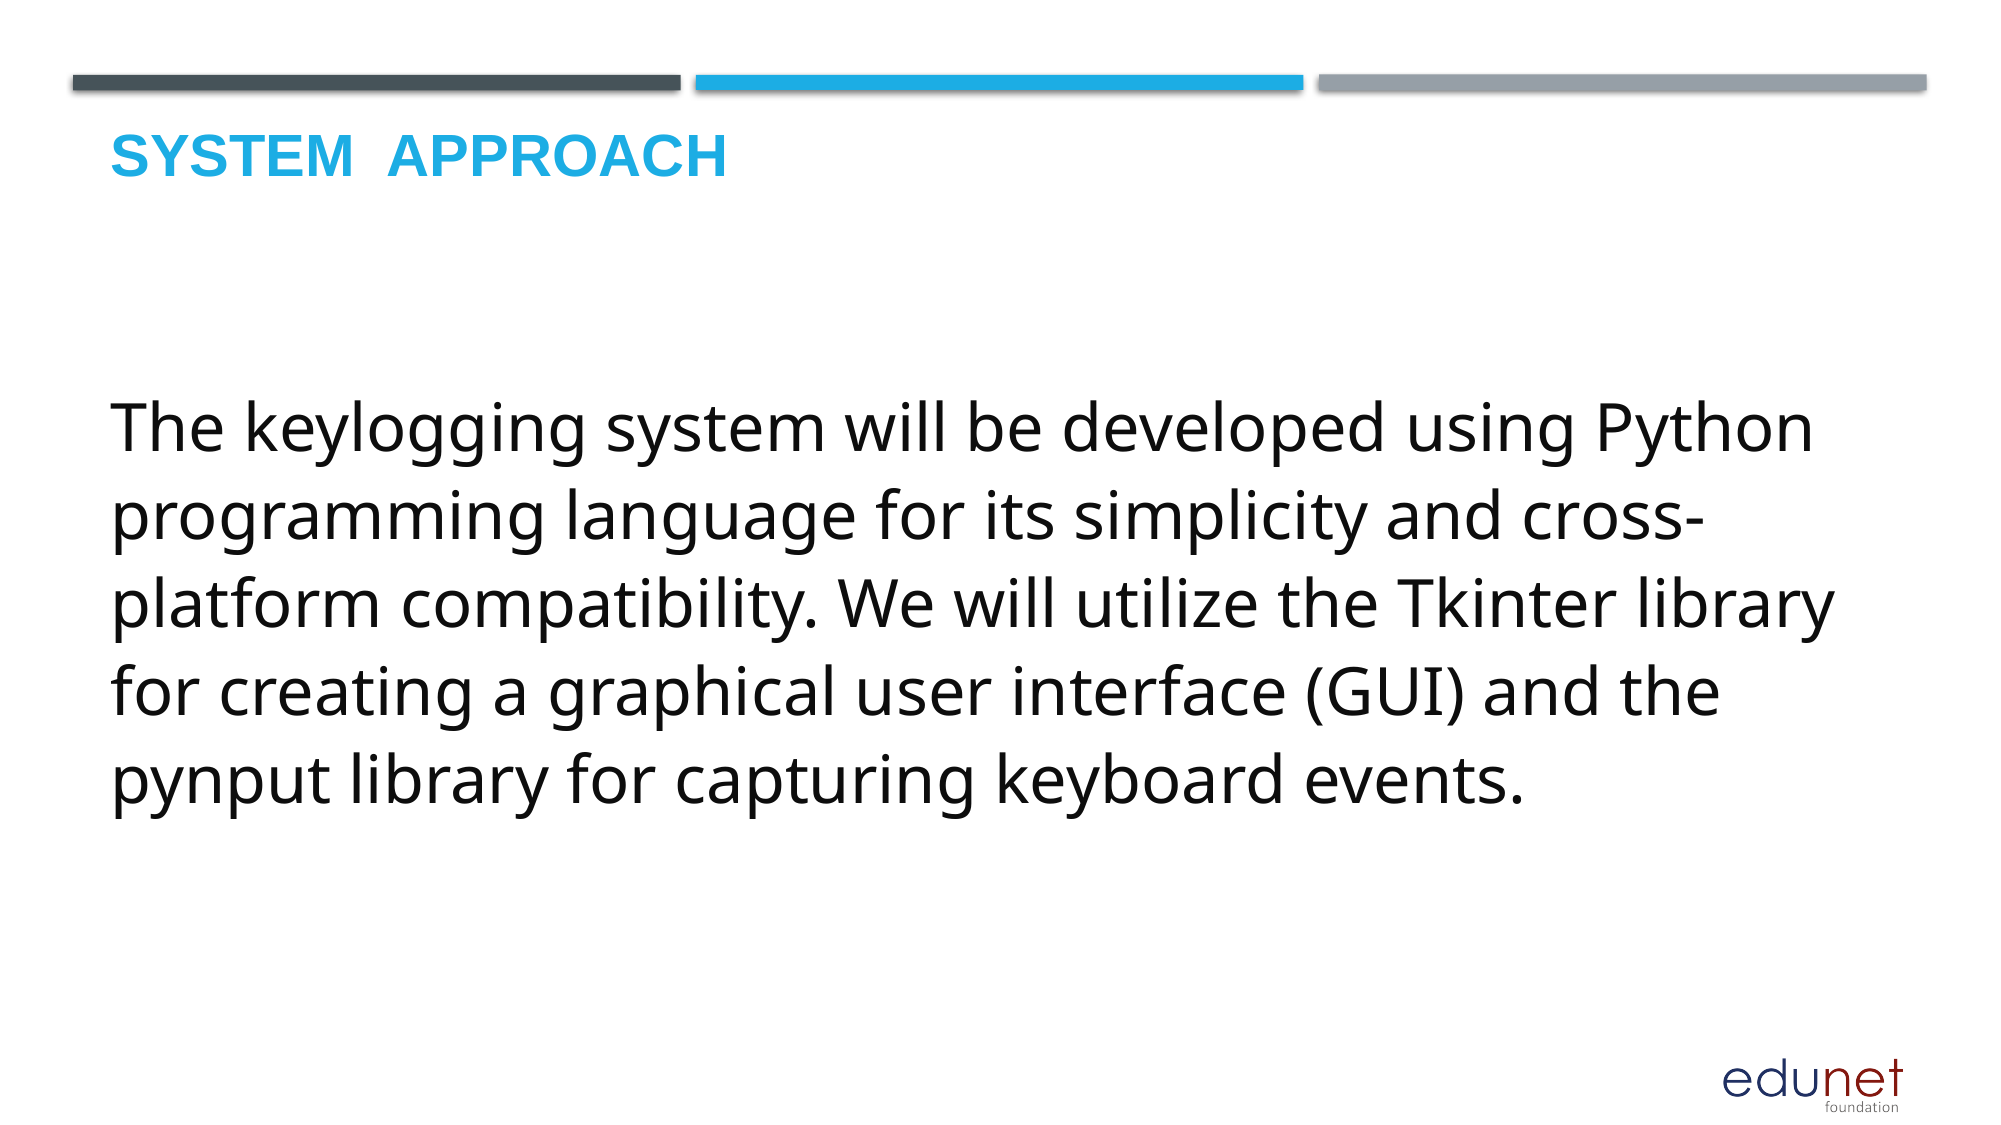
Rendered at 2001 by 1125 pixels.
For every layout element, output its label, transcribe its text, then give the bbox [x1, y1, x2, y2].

list The keylogging system will be developed using Python programming language for its simplicity and cross-platform compatibility. We will utilize the Tkinter library for creating a graphical user interface (GUI) and the pynput library for capturing keyboard events. [95, 213, 1905, 981]
title System Approach [95, 108, 1905, 196]
picture [1719, 1056, 1905, 1116]
